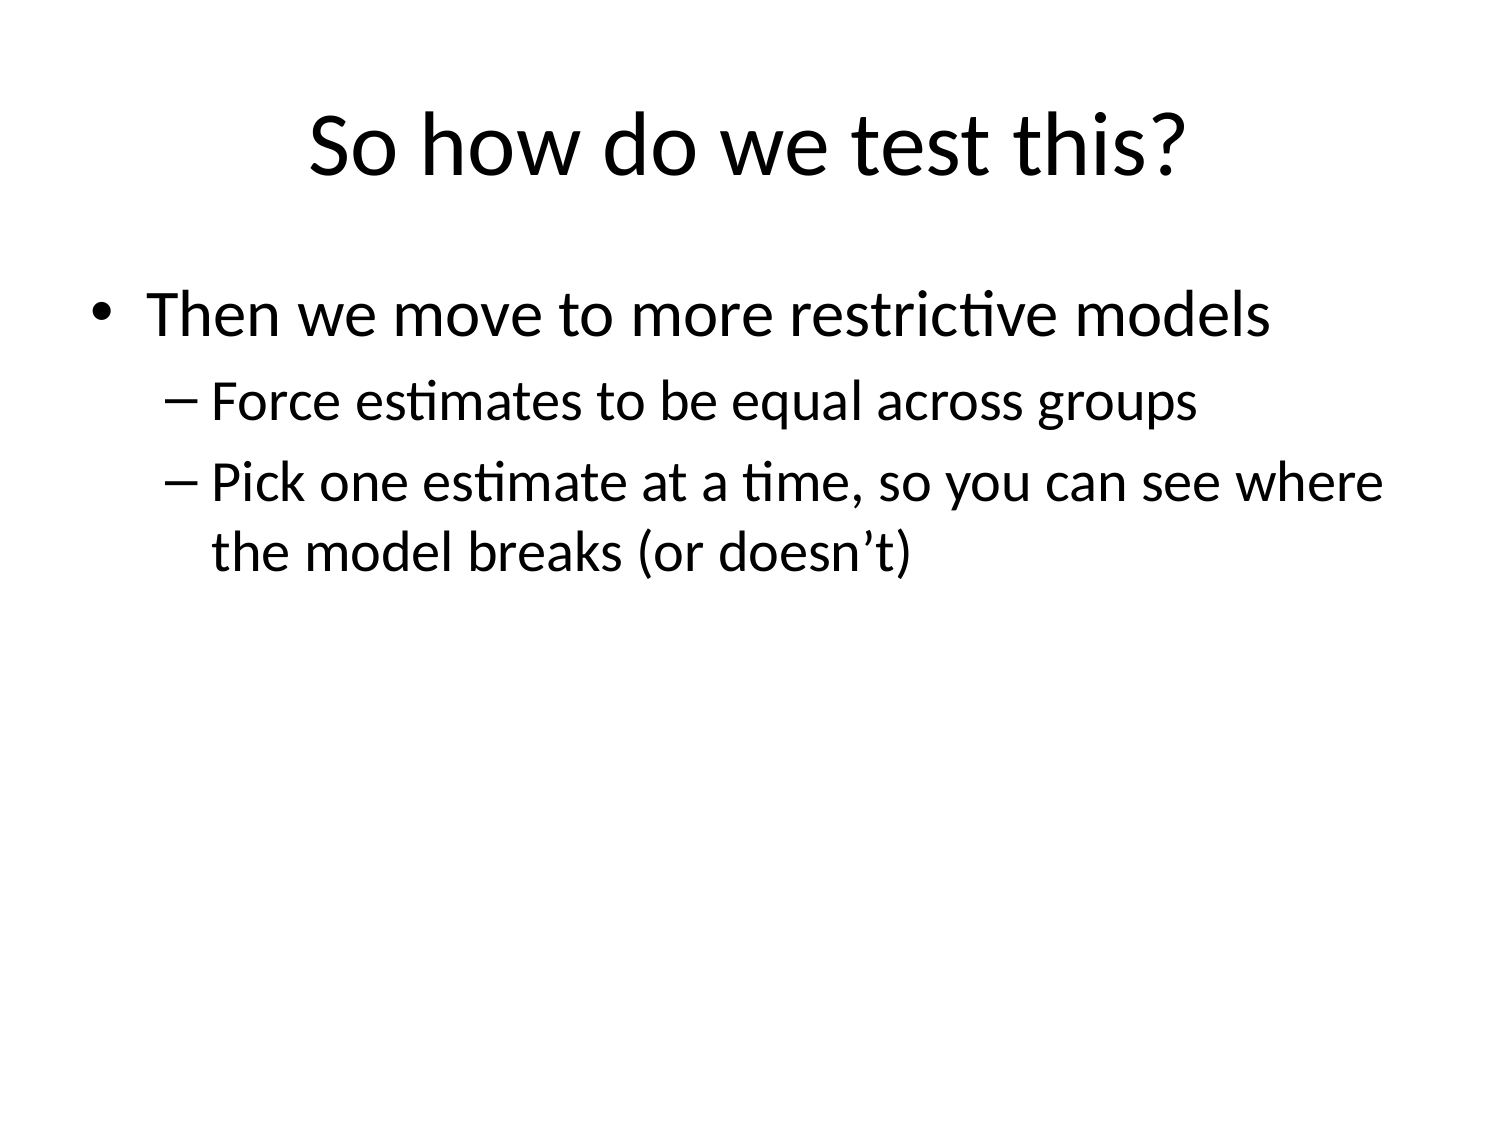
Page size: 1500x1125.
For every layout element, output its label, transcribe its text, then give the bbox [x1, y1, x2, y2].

list Then we move to more restrictive models Force estimates to be equal across groups Pick one estimate at a time, so you can see where the model breaks (or doesn’t) [75, 262, 1425, 1005]
title So how do we test this? [75, 45, 1425, 233]
